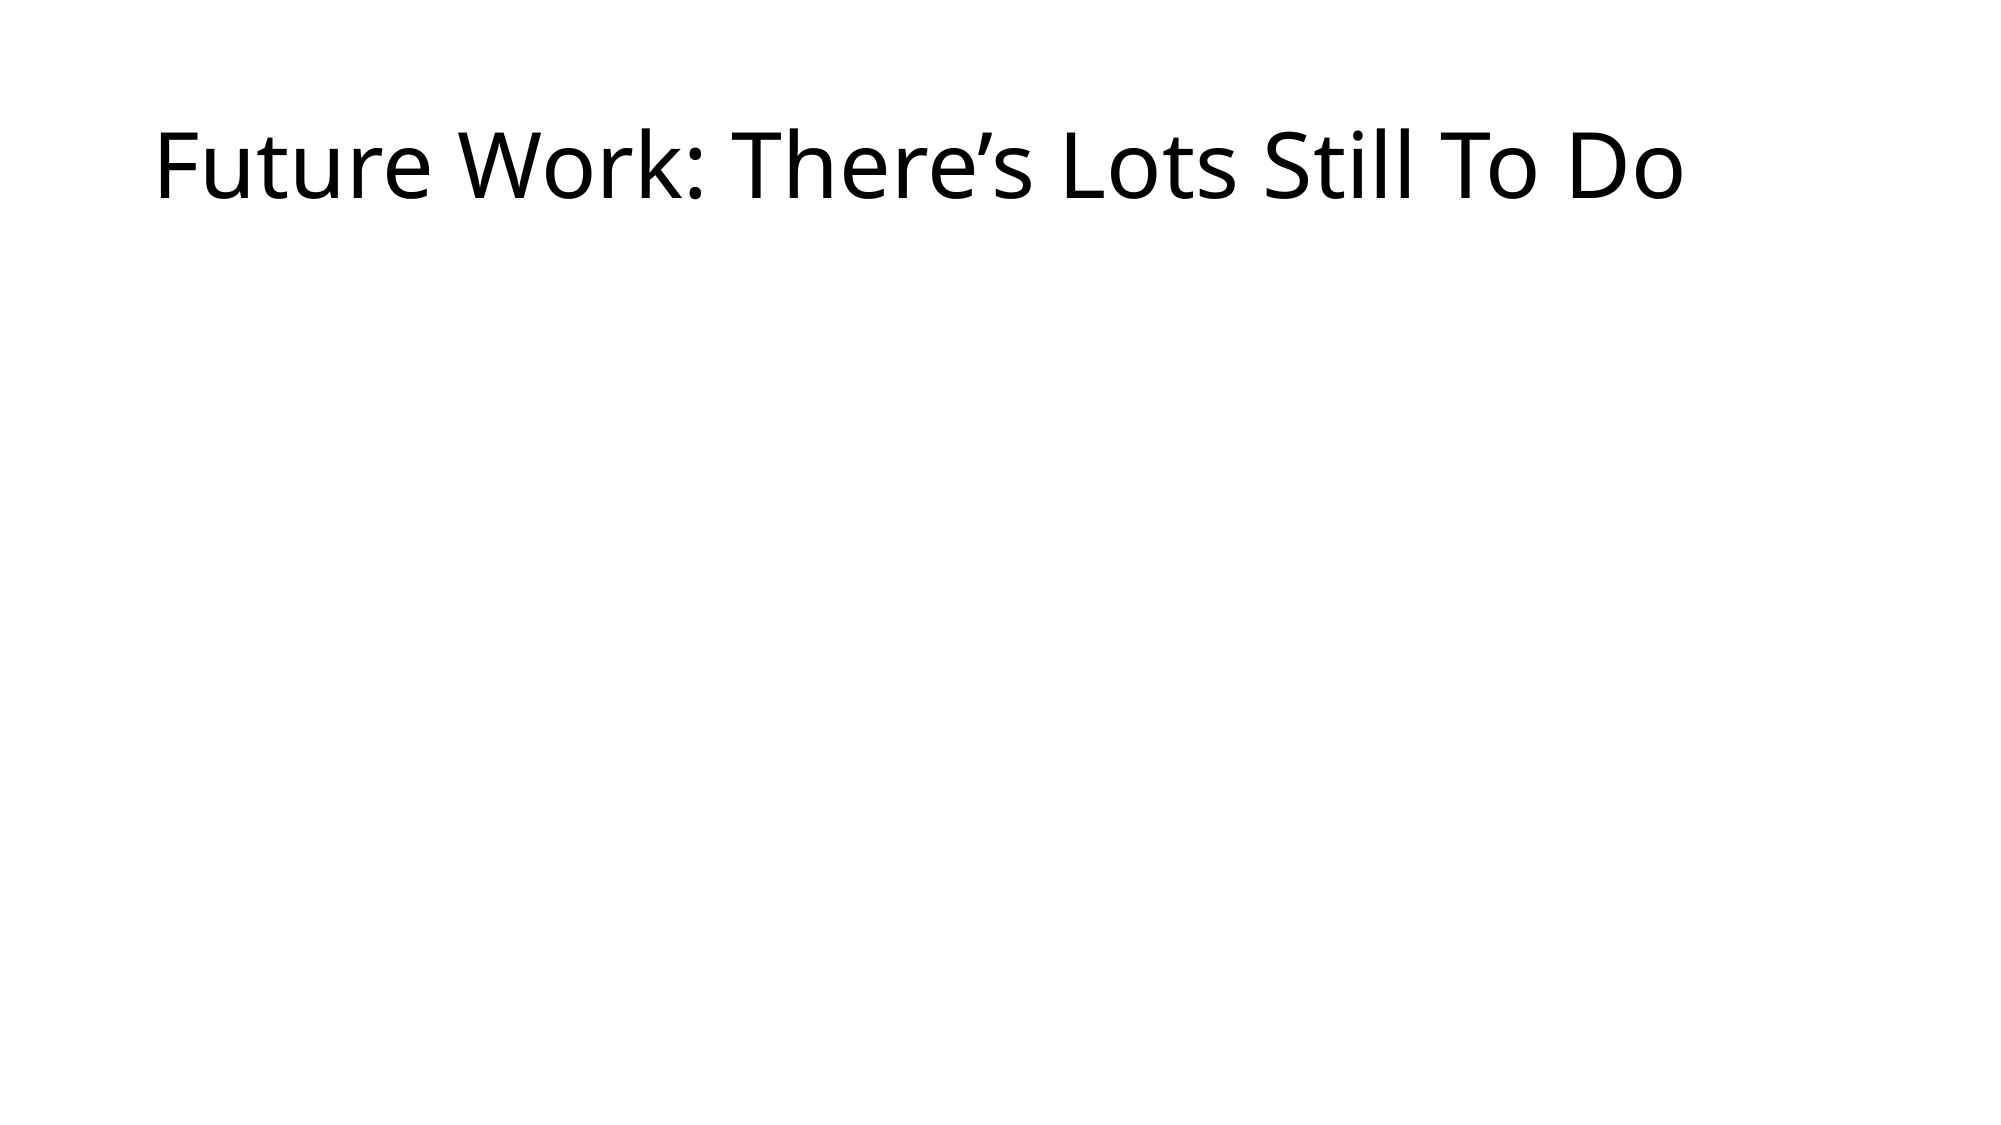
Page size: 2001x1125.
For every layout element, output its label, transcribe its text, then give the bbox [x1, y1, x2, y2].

title Future Work: There’s Lots Still To Do [137, 59, 1863, 278]
